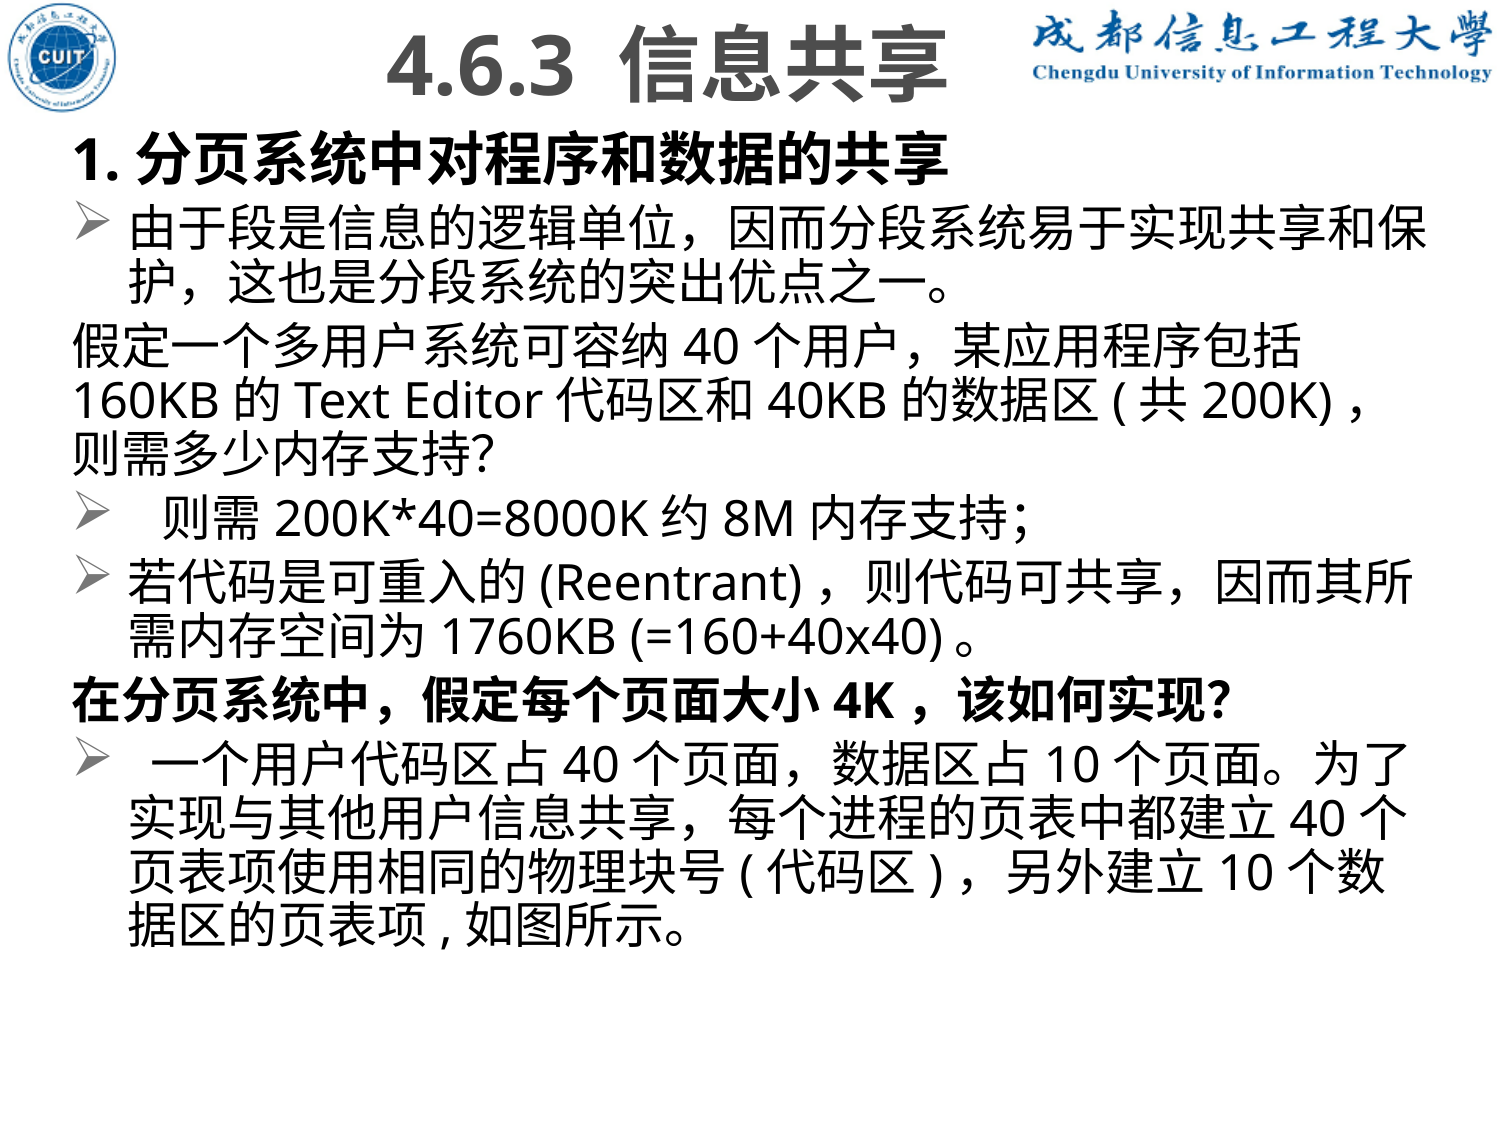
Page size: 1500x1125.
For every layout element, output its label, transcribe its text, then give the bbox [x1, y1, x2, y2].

list 1.分页系统中对程序和数据的共享 由于段是信息的逻辑单位，因而分段系统易于实现共享和保护，这也是分段系统的突出优点之一。 假定一个多用户系统可容纳40个用户，某应用程序包括160KB的Text Editor代码区和40KB的数据区(共200K)，则需多少内存支持？ 则需200K*40=8000K约8M内存支持； 若代码是可重入的(Reentrant)，则代码可共享，因而其所需内存空间为1760KB (=160+40x40)。 在分页系统中，假定每个页面大小4K，该如何实现？ 一个用户代码区占40个页面，数据区占10个页面。为了实现与其他用户信息共享，每个进程的页表中都建立40个页表项使用相同的物理块号(代码区)，另外建立10个数据区的页表项,如图所示。 [55, 122, 1448, 1059]
title 4.6.3 信息共享 [29, 6, 1309, 121]
picture [1021, 0, 1500, 91]
picture [0, 0, 130, 116]
